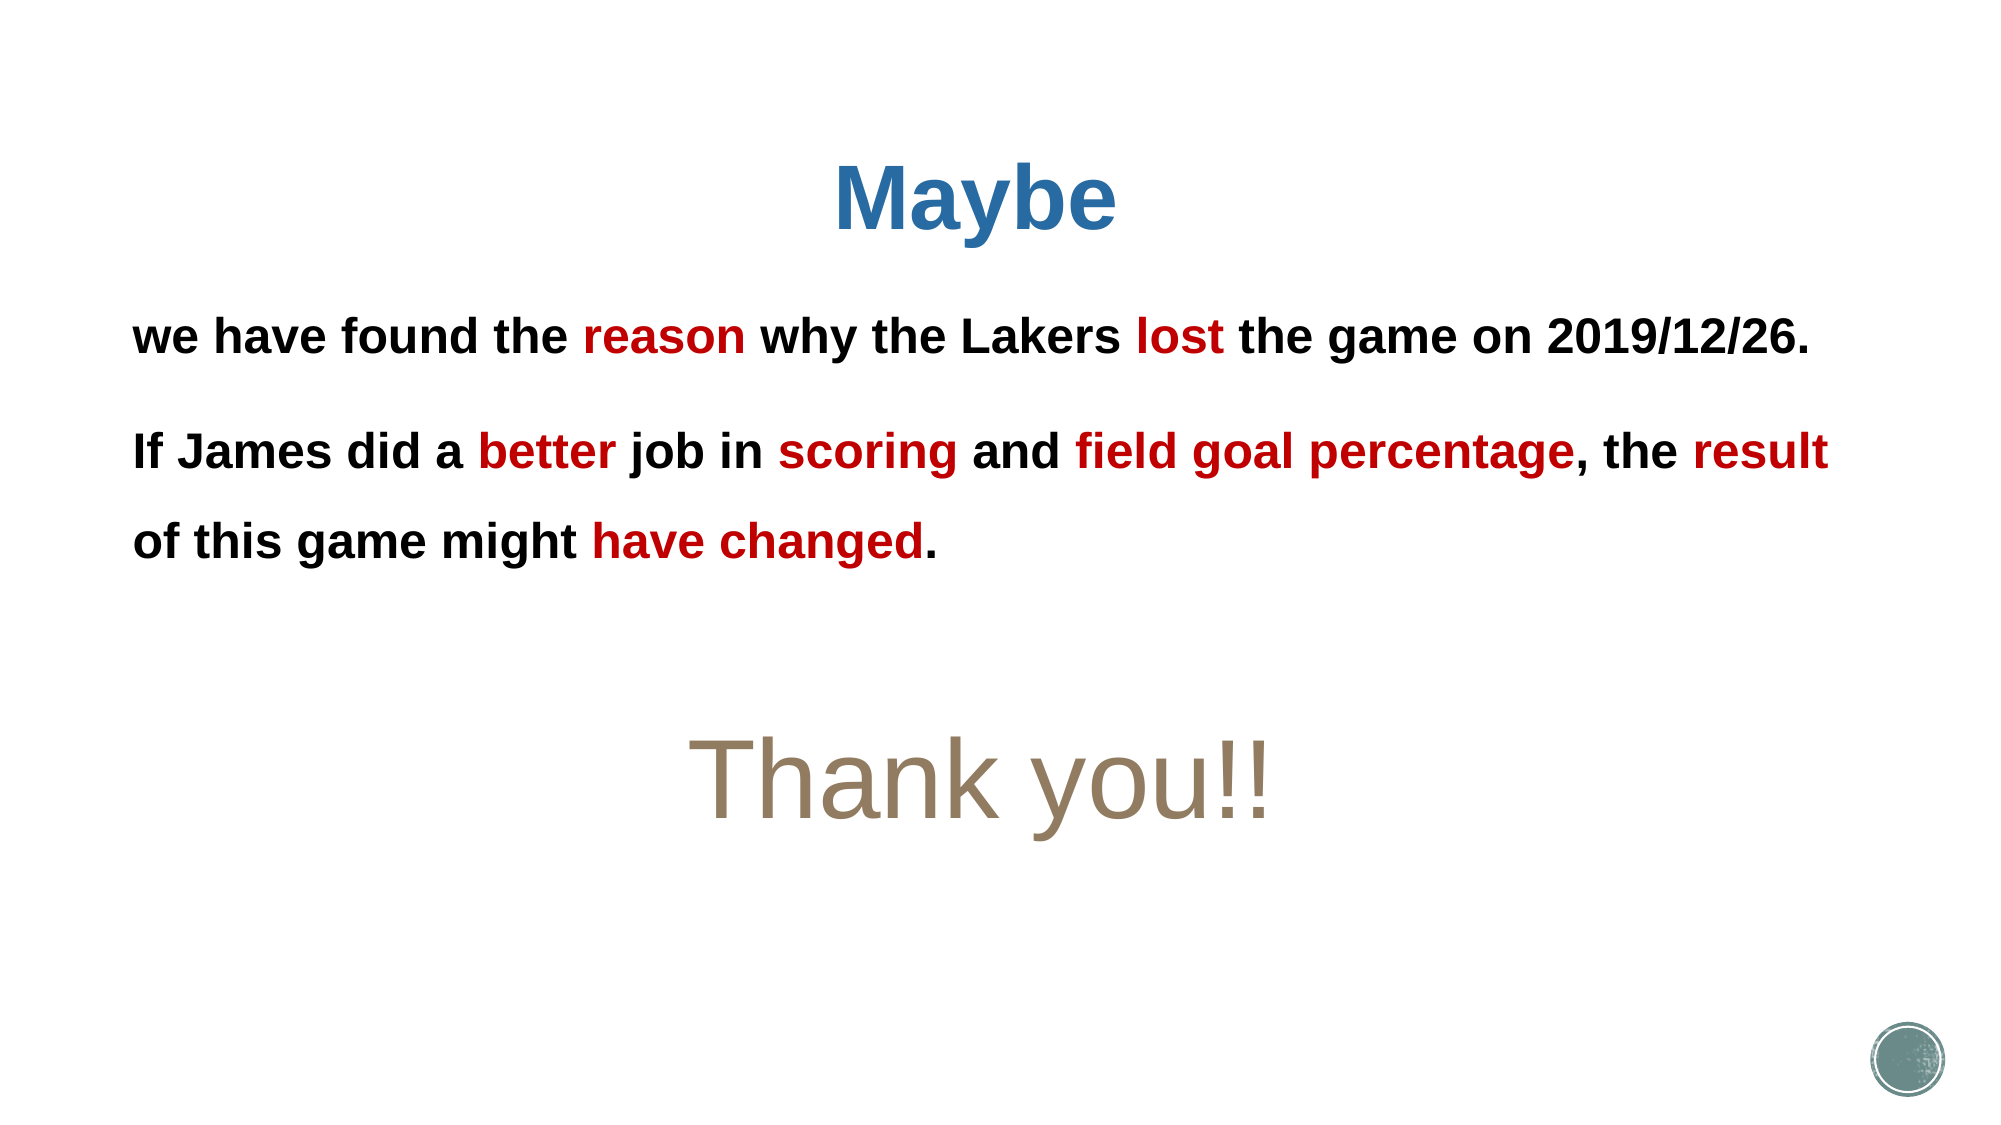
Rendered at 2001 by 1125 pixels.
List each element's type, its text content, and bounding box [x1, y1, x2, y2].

text_box Thank you!! [527, 698, 1434, 849]
list Maybe we have found the reason why the Lakers lost the game on 2019/12/26. If James did a better job in scoring and field goal percentage, the result of this game might have changed. [117, 75, 1844, 741]
